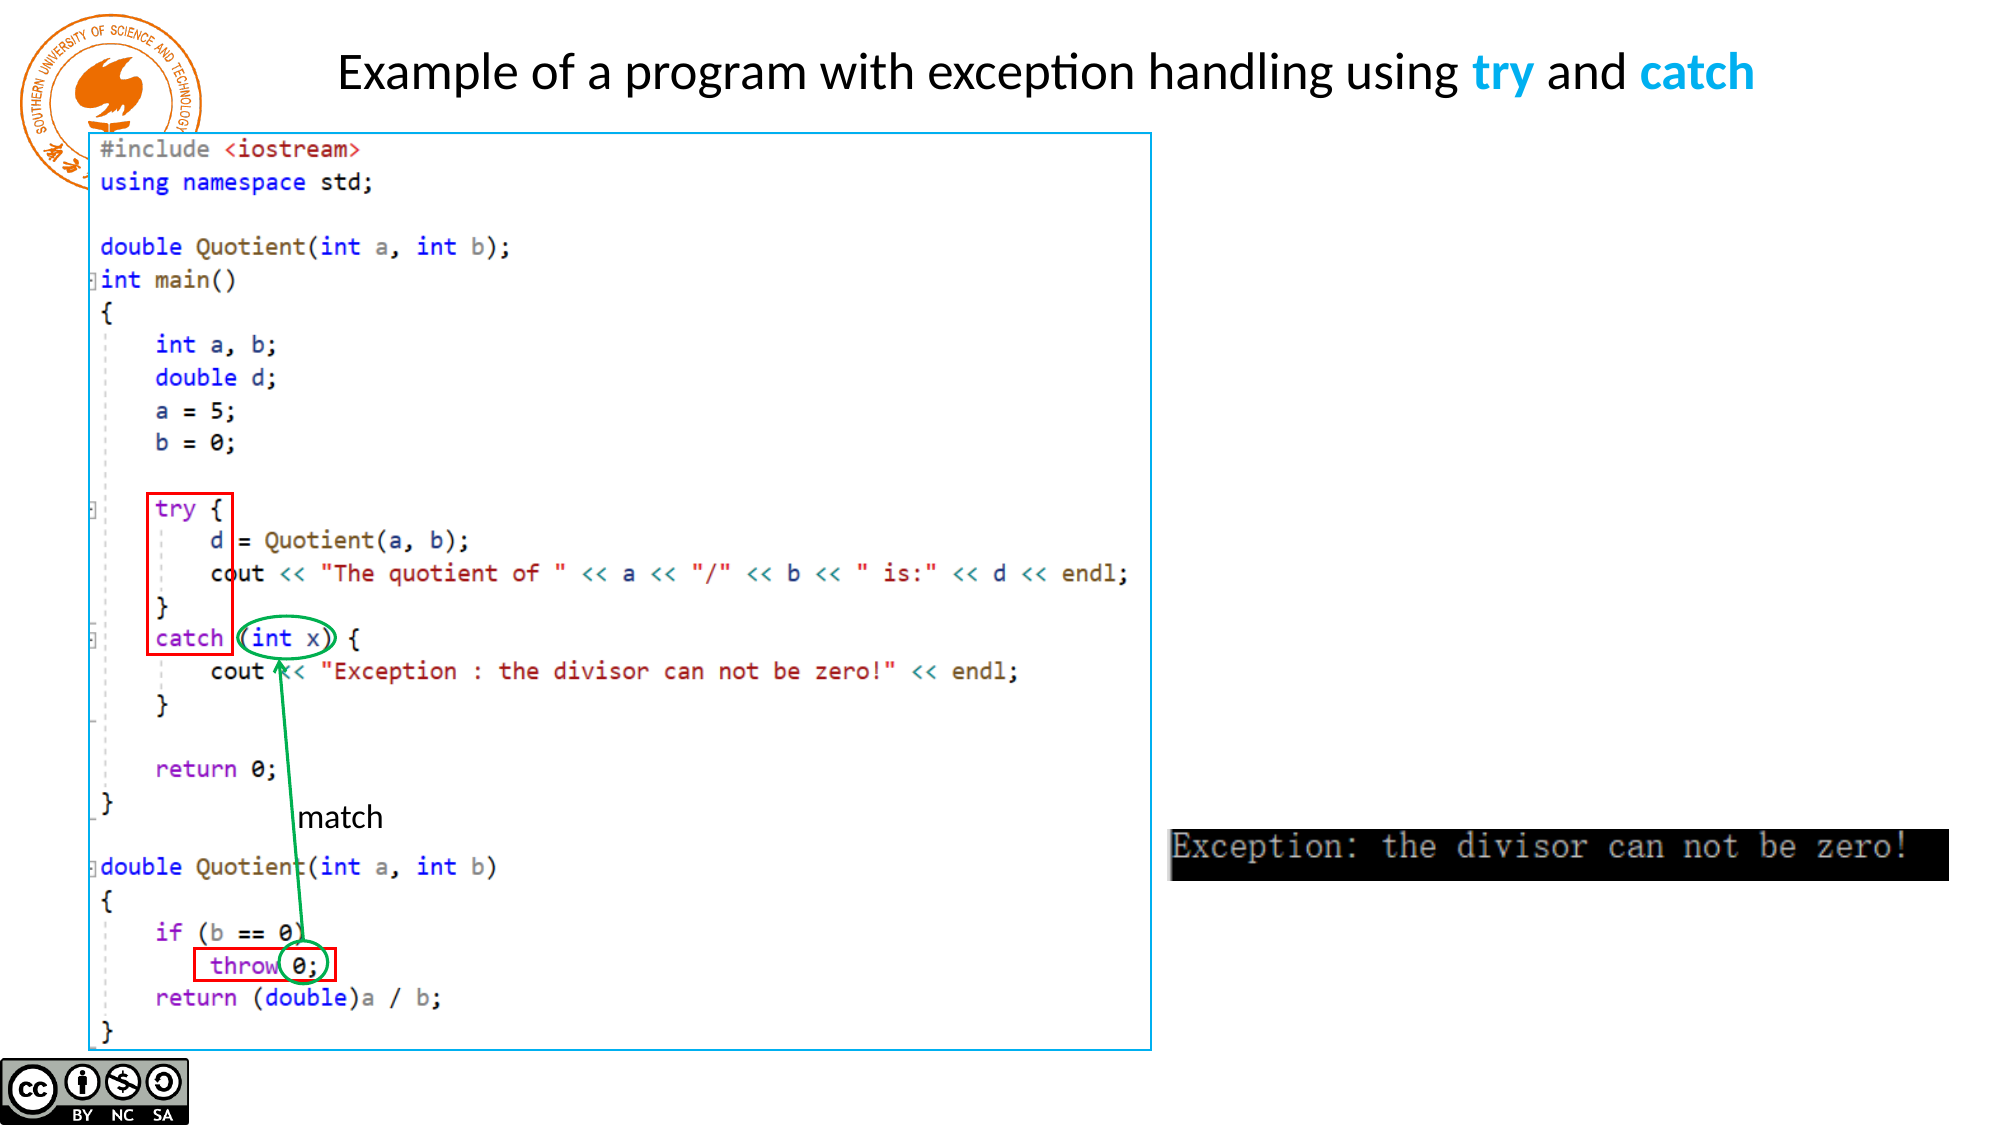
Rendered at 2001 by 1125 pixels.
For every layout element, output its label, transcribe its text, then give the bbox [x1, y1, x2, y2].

picture [91, 135, 1149, 1048]
picture [1167, 829, 1949, 881]
text_box Example of a program with exception handling using try and catch [286, 27, 1829, 125]
picture [0, 1058, 189, 1125]
picture [18, 11, 202, 194]
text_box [147, 493, 336, 981]
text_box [237, 616, 400, 984]
